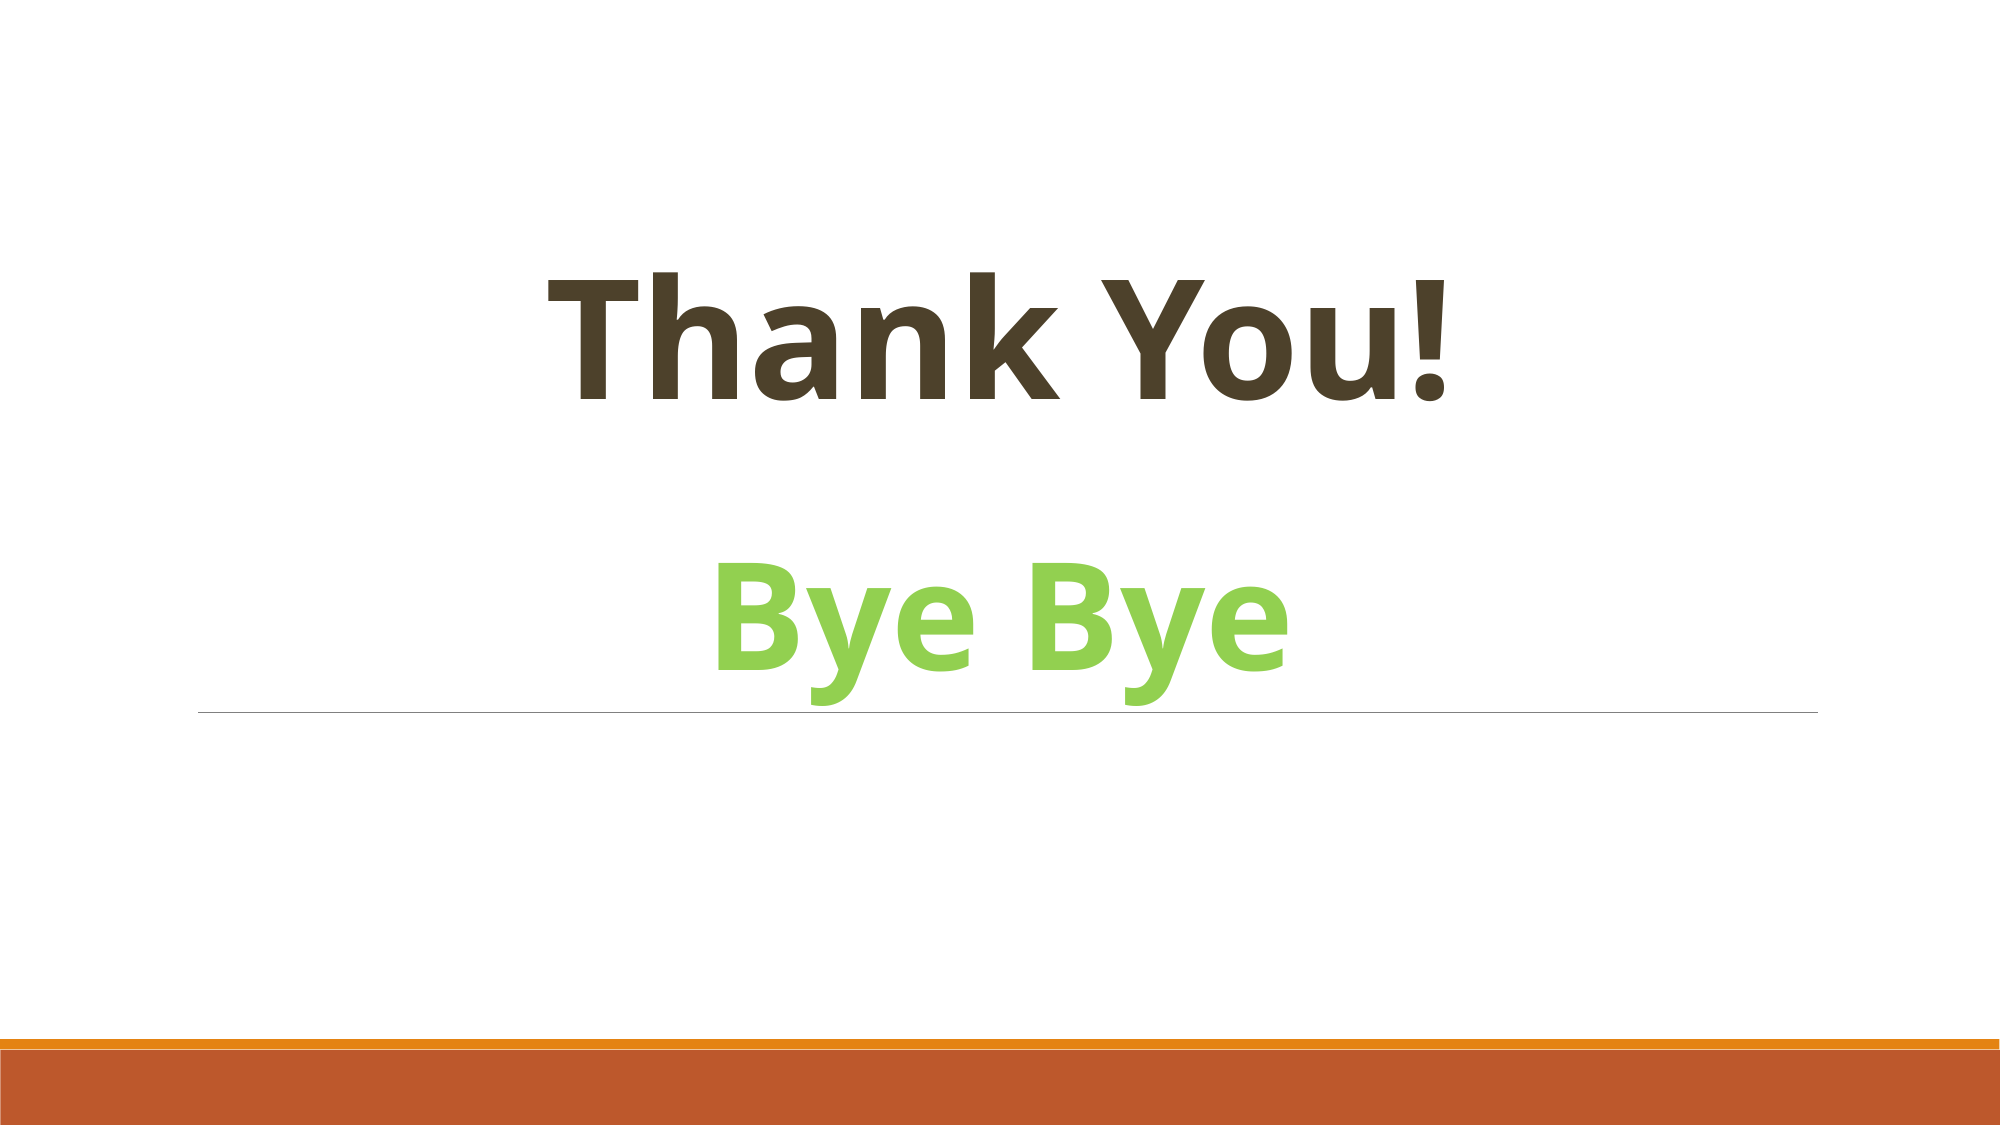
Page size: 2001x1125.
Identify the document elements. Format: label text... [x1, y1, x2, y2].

title Thank You! Bye Bye [210, 90, 1790, 709]
